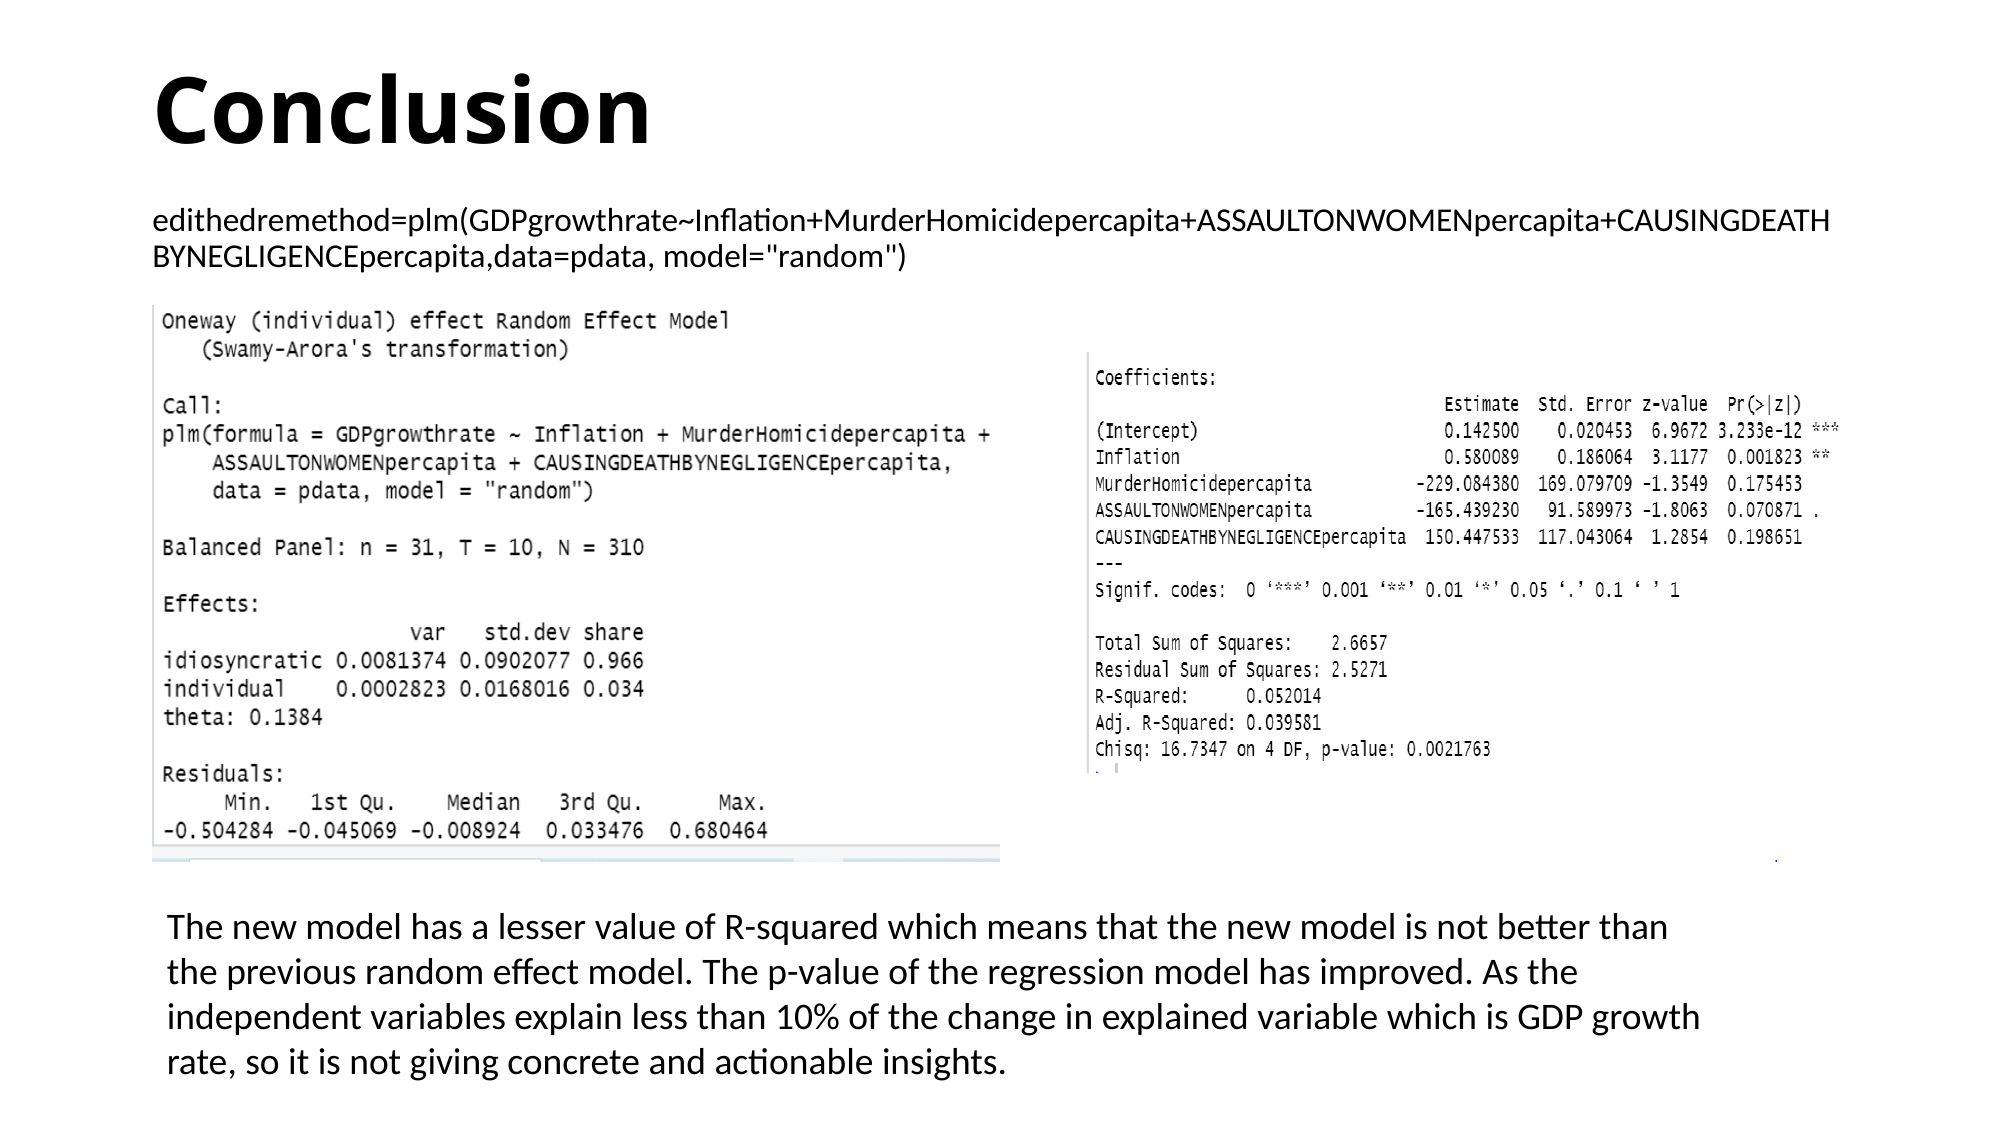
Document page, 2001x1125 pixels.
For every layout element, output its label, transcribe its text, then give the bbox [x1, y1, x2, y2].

title Conclusion [137, 59, 1863, 195]
picture [152, 305, 1001, 862]
list edithedremethod=plm(GDPgrowthrate~Inflation+MurderHomicidepercapita+ASSAULTONWOMENpercapita+CAUSINGDEATHBYNEGLIGENCEpercapita,data=pdata, model="random") [137, 195, 1863, 916]
picture [1086, 352, 1848, 862]
text_box The new model has a lesser value of R-squared which means that the new model is not better than the previous random effect model. The p-value of the regression model has improved. As the independent variables explain less than 10% of the change in explained variable which is GDP growth rate, so it is not giving concrete and actionable insights. [152, 894, 1739, 1125]
